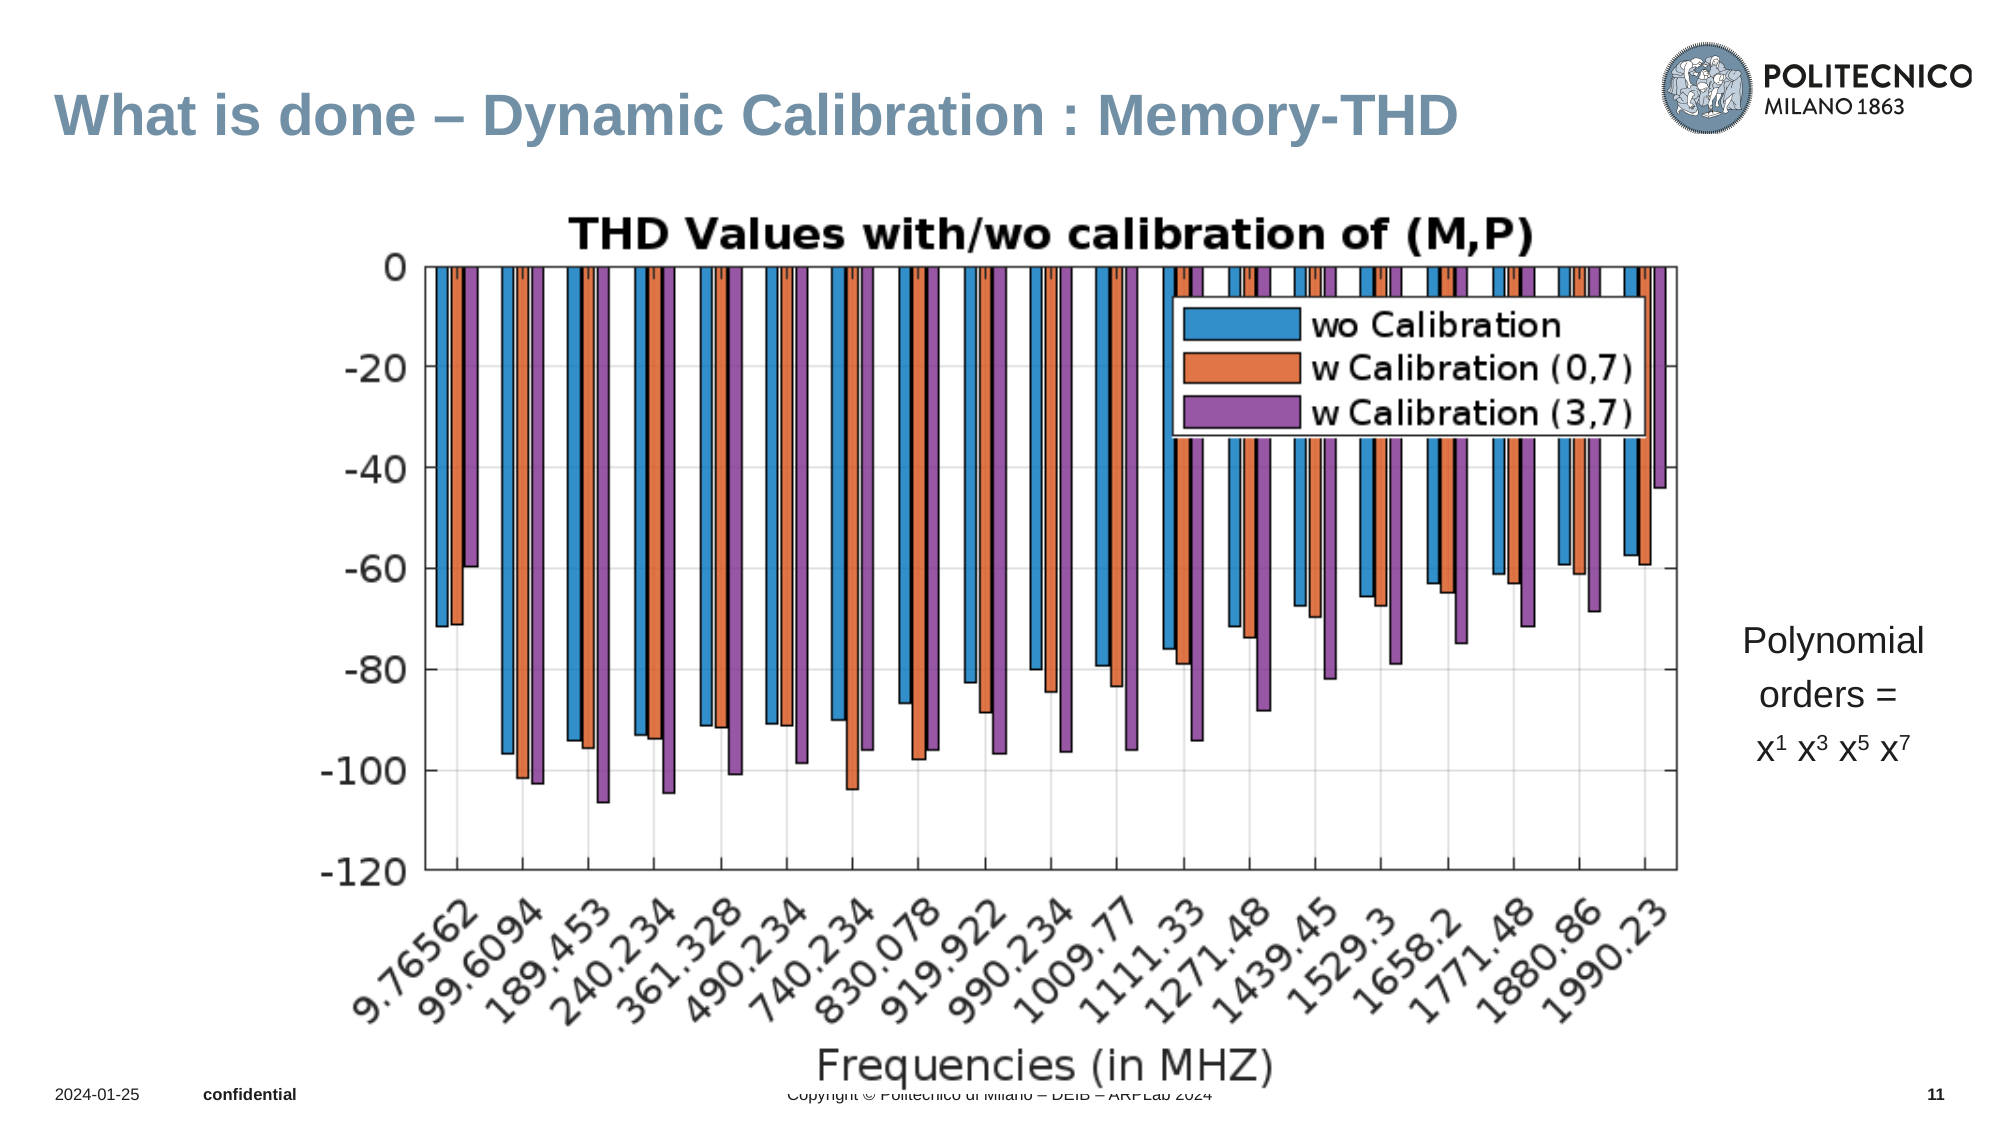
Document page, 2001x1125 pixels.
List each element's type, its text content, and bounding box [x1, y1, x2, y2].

picture [318, 213, 1682, 1095]
title What is done – Dynamic Calibration : Memory-THD [55, 30, 1632, 149]
text_box Polynomial orders = x1 x3 x5 x7 [1727, 607, 1941, 770]
